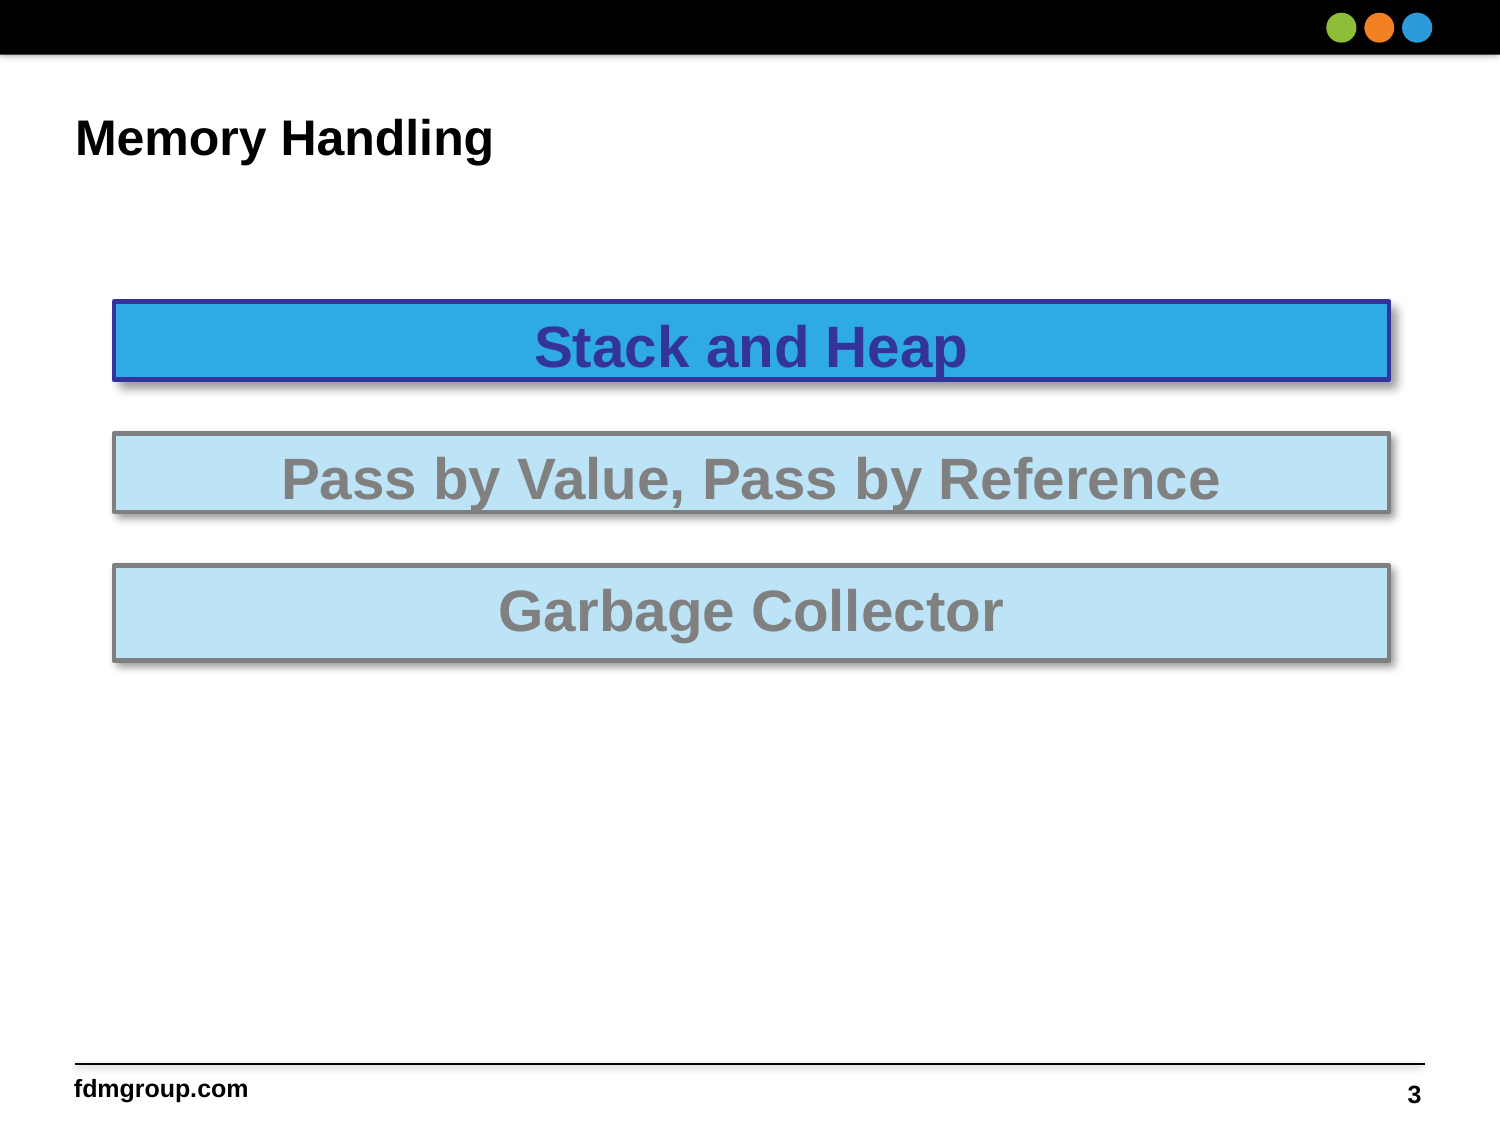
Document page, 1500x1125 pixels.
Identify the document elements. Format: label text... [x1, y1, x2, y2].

list Pass by Value, Pass by Reference [112, 431, 1391, 514]
list Garbage Collector [112, 563, 1391, 663]
slide_number 3 [1086, 1063, 1437, 1124]
list Stack and Heap [112, 299, 1391, 382]
title Memory Handling [75, 105, 1425, 174]
